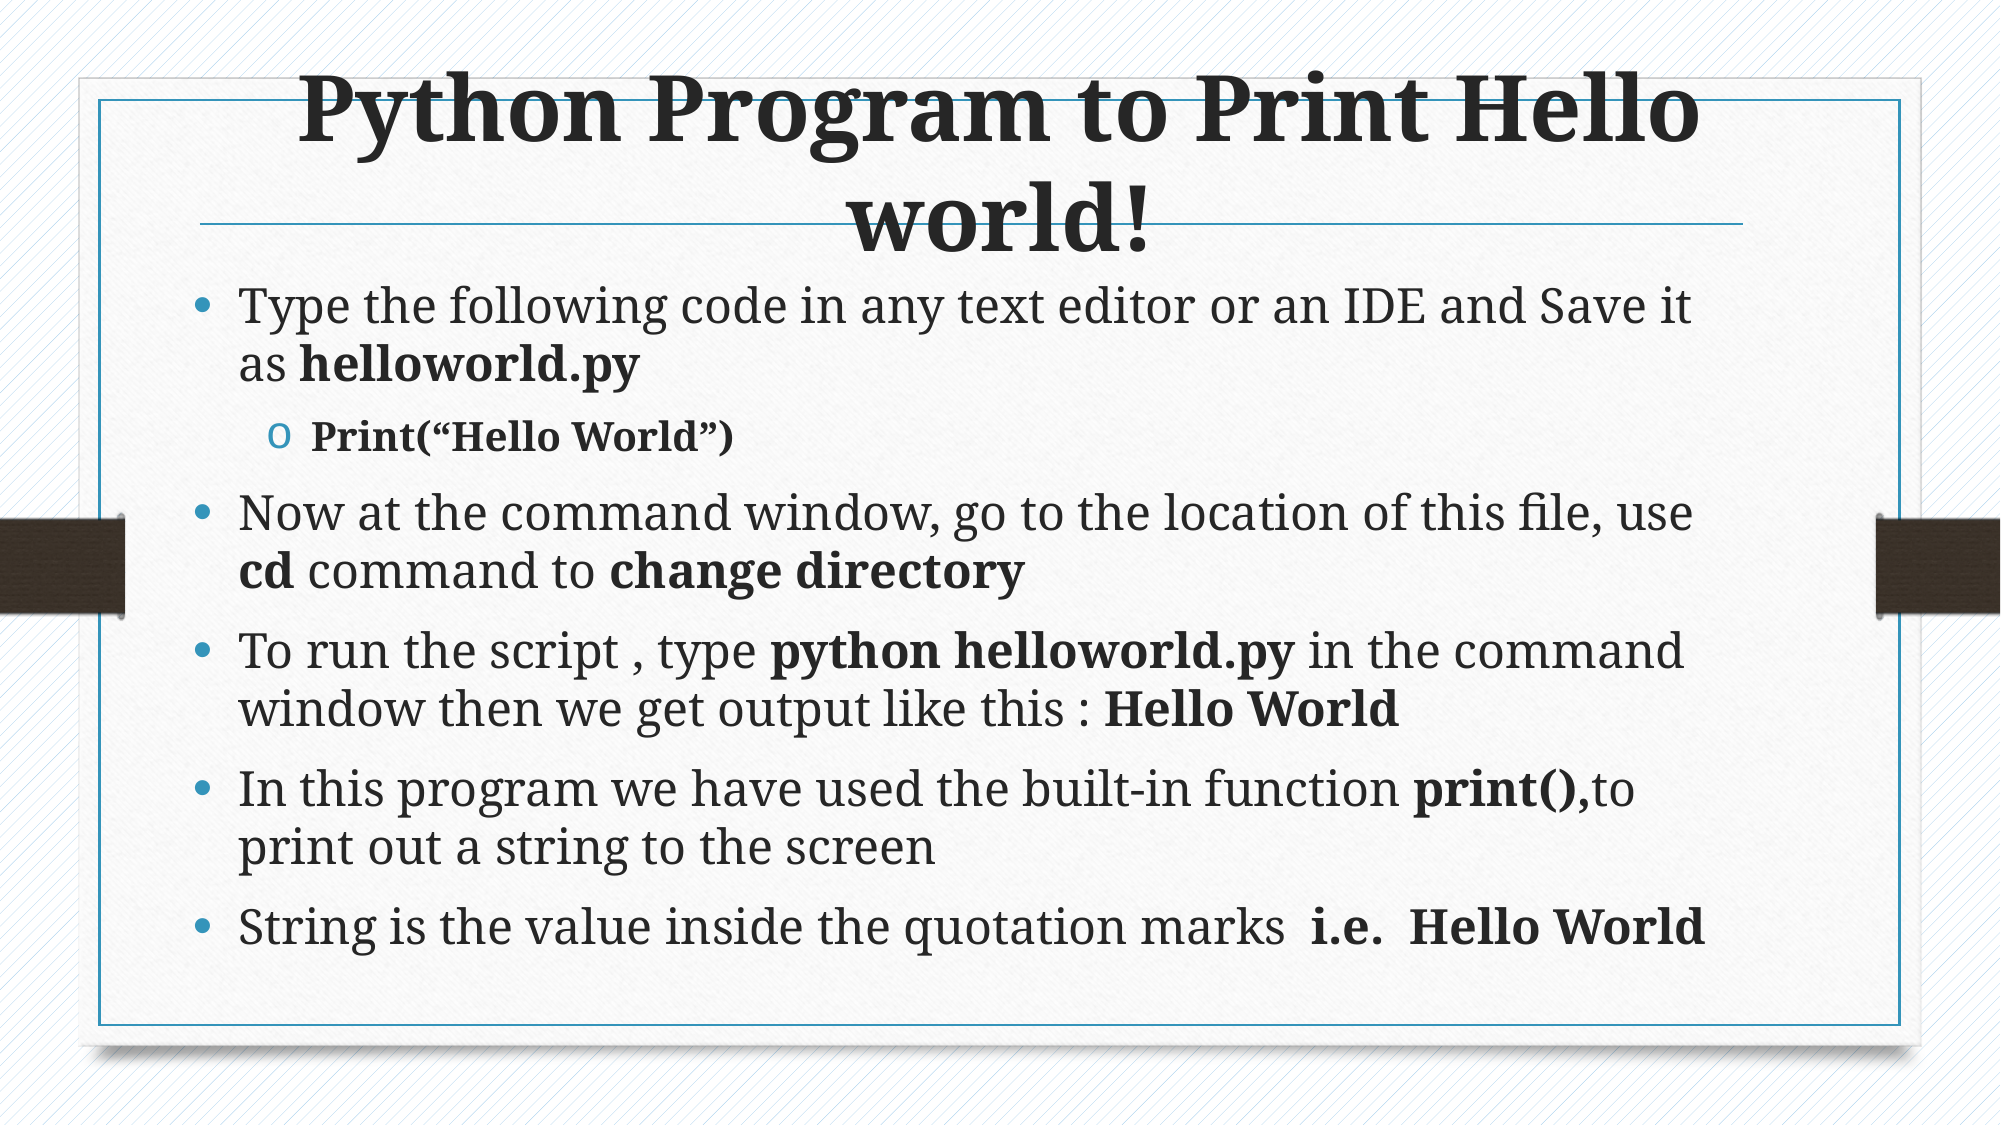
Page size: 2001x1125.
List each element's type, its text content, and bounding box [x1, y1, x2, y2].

list Type the following code in any text editor or an IDE and Save it as helloworld.py Print(“Hello World”) Now at the command window, go to the location of this file, use cd command to change directory To run the script , type python helloworld.py in the command window then we get output like this : Hello World In this program we have used the built-in function print(),to print out a string to the screen String is the value inside the quotation marks i.e. Hello World [177, 267, 1753, 1002]
title Python Program to Print Hello world! [131, 96, 1871, 224]
picture [0, 0, 2001, 1125]
